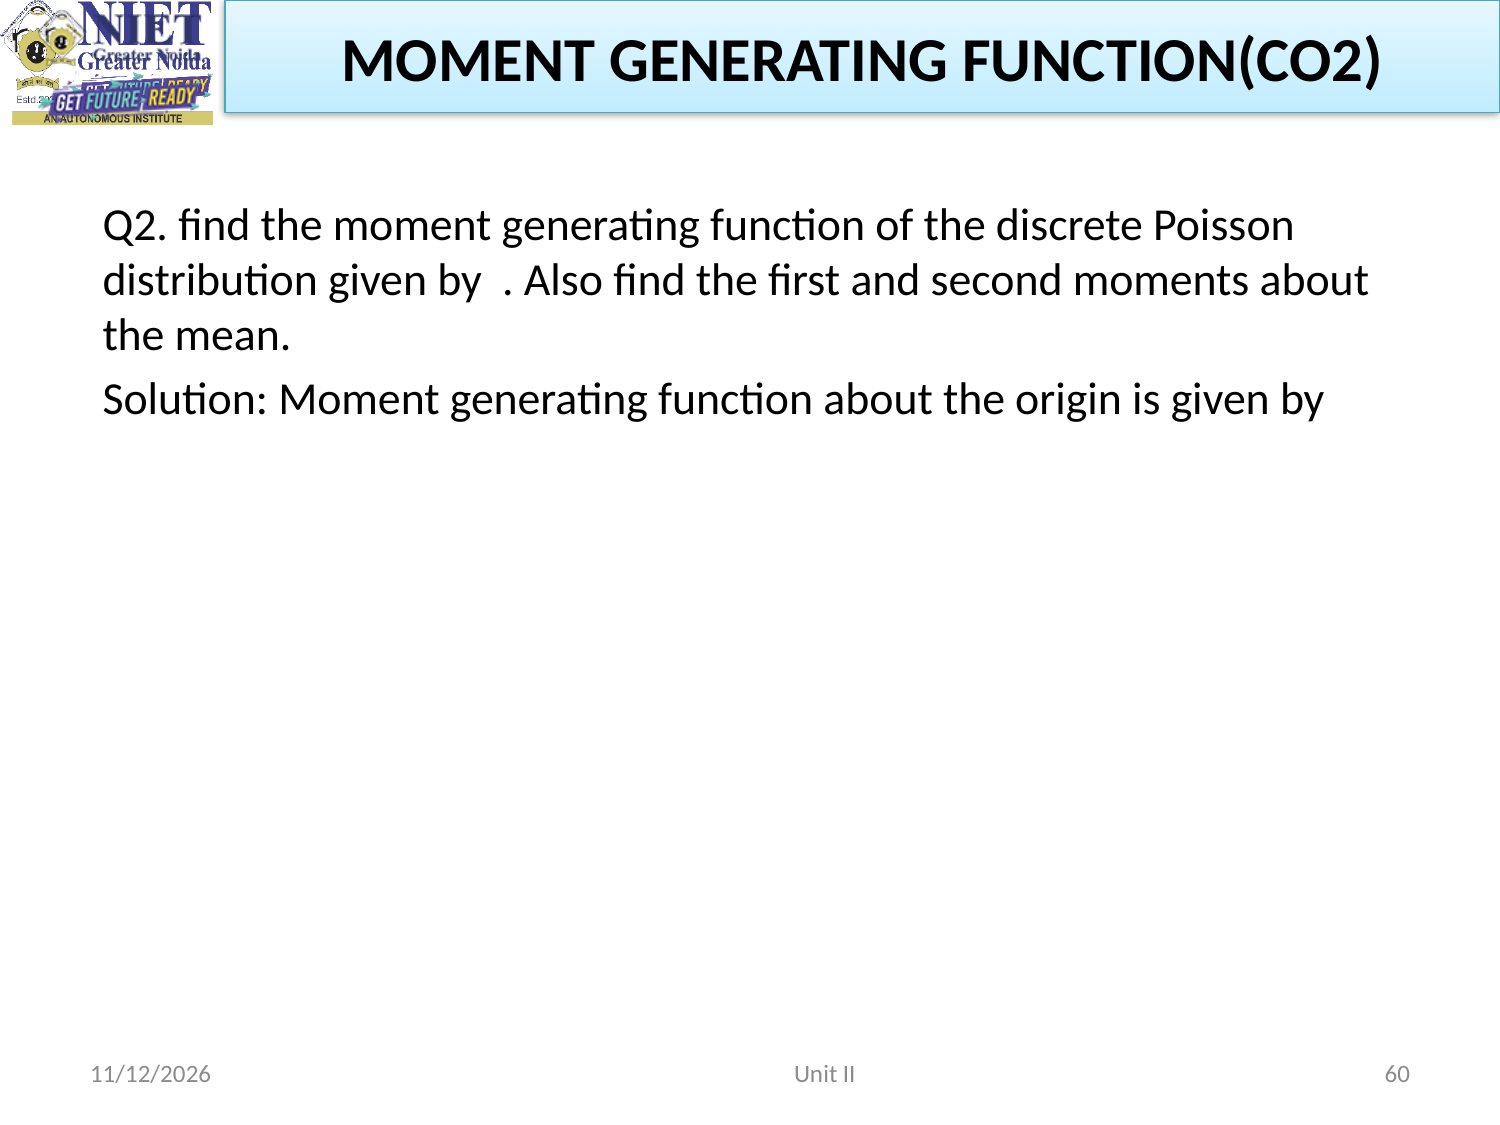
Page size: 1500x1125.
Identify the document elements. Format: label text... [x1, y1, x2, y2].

footer Unit II [412, 1042, 1074, 1103]
picture [0, 0, 238, 135]
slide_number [75, 1042, 412, 1103]
text_box MOMENT GENERATING FUNCTION(CO2) [238, 0, 1500, 113]
slide_number 60 [1074, 1042, 1425, 1103]
